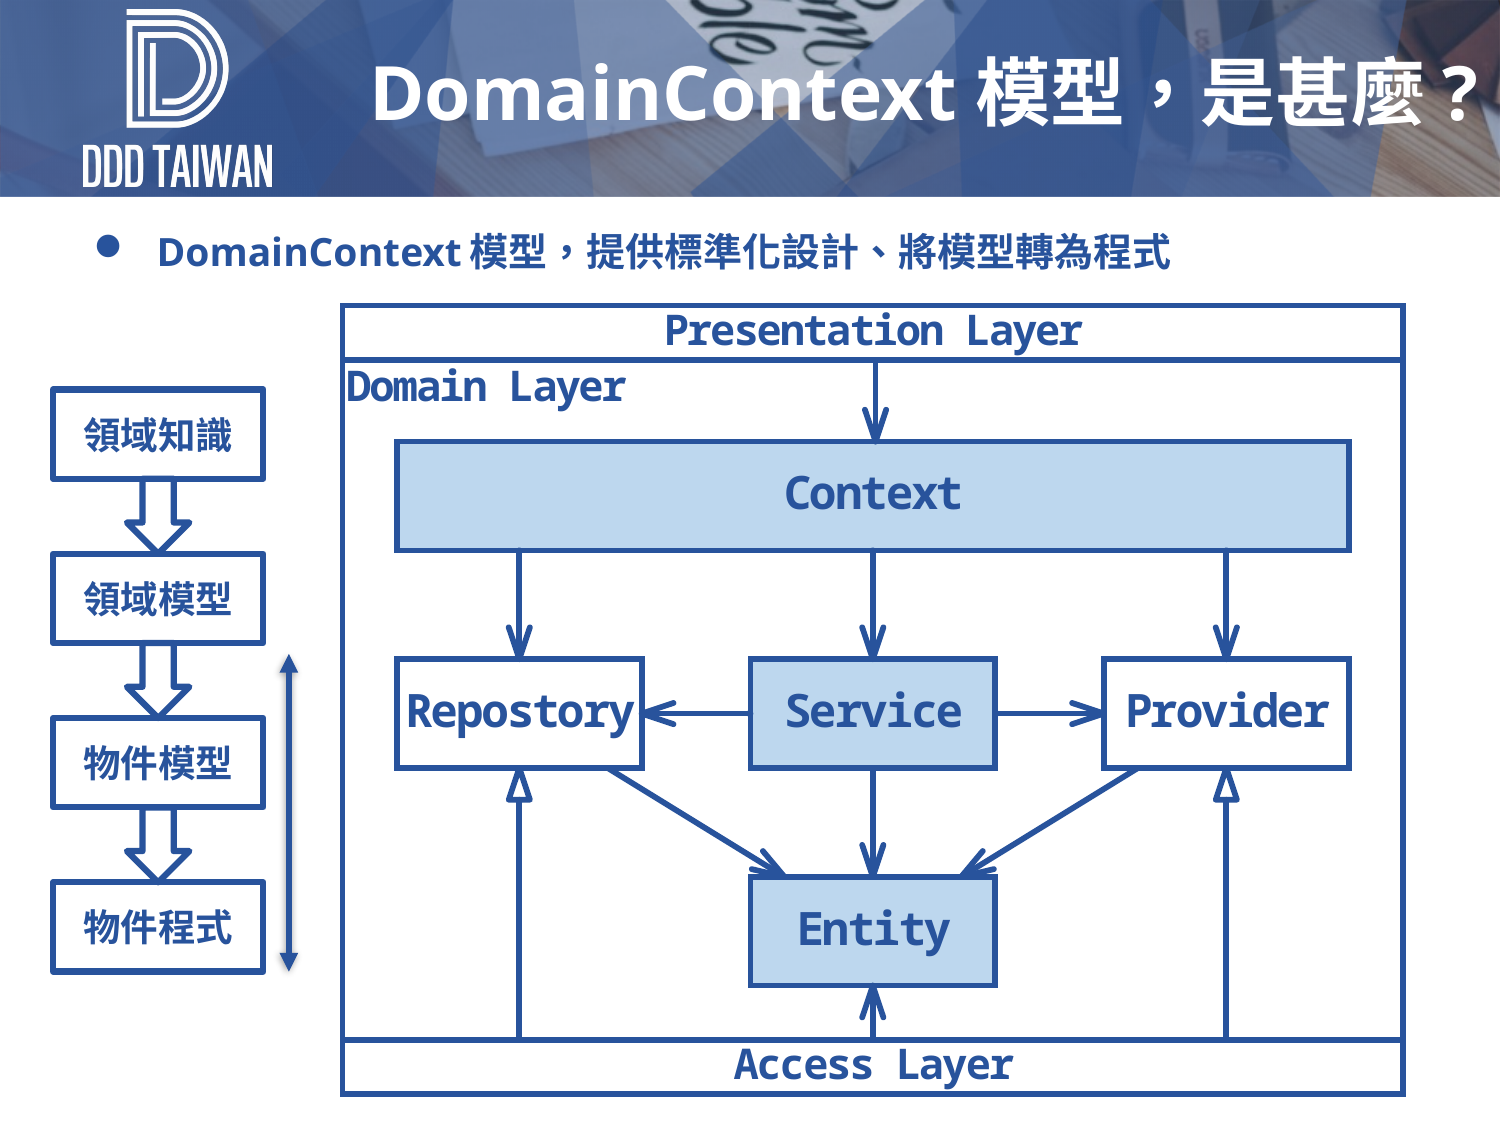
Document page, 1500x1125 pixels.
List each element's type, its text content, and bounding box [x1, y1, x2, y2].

list DomainContext模型，提供標準化設計、將模型轉為程式 [78, 206, 1422, 296]
text_box 物件程式 [51, 880, 265, 974]
text_box 領域知識 [51, 387, 265, 481]
text_box 物件模型 [51, 716, 265, 809]
text_box [124, 805, 192, 885]
picture [0, 9, 354, 187]
picture [322, 293, 1408, 1114]
text_box [124, 476, 192, 556]
text_box [124, 641, 192, 721]
text_box 領域模型 [51, 552, 265, 645]
title DomainContext模型，是甚麼? [354, 0, 1500, 197]
